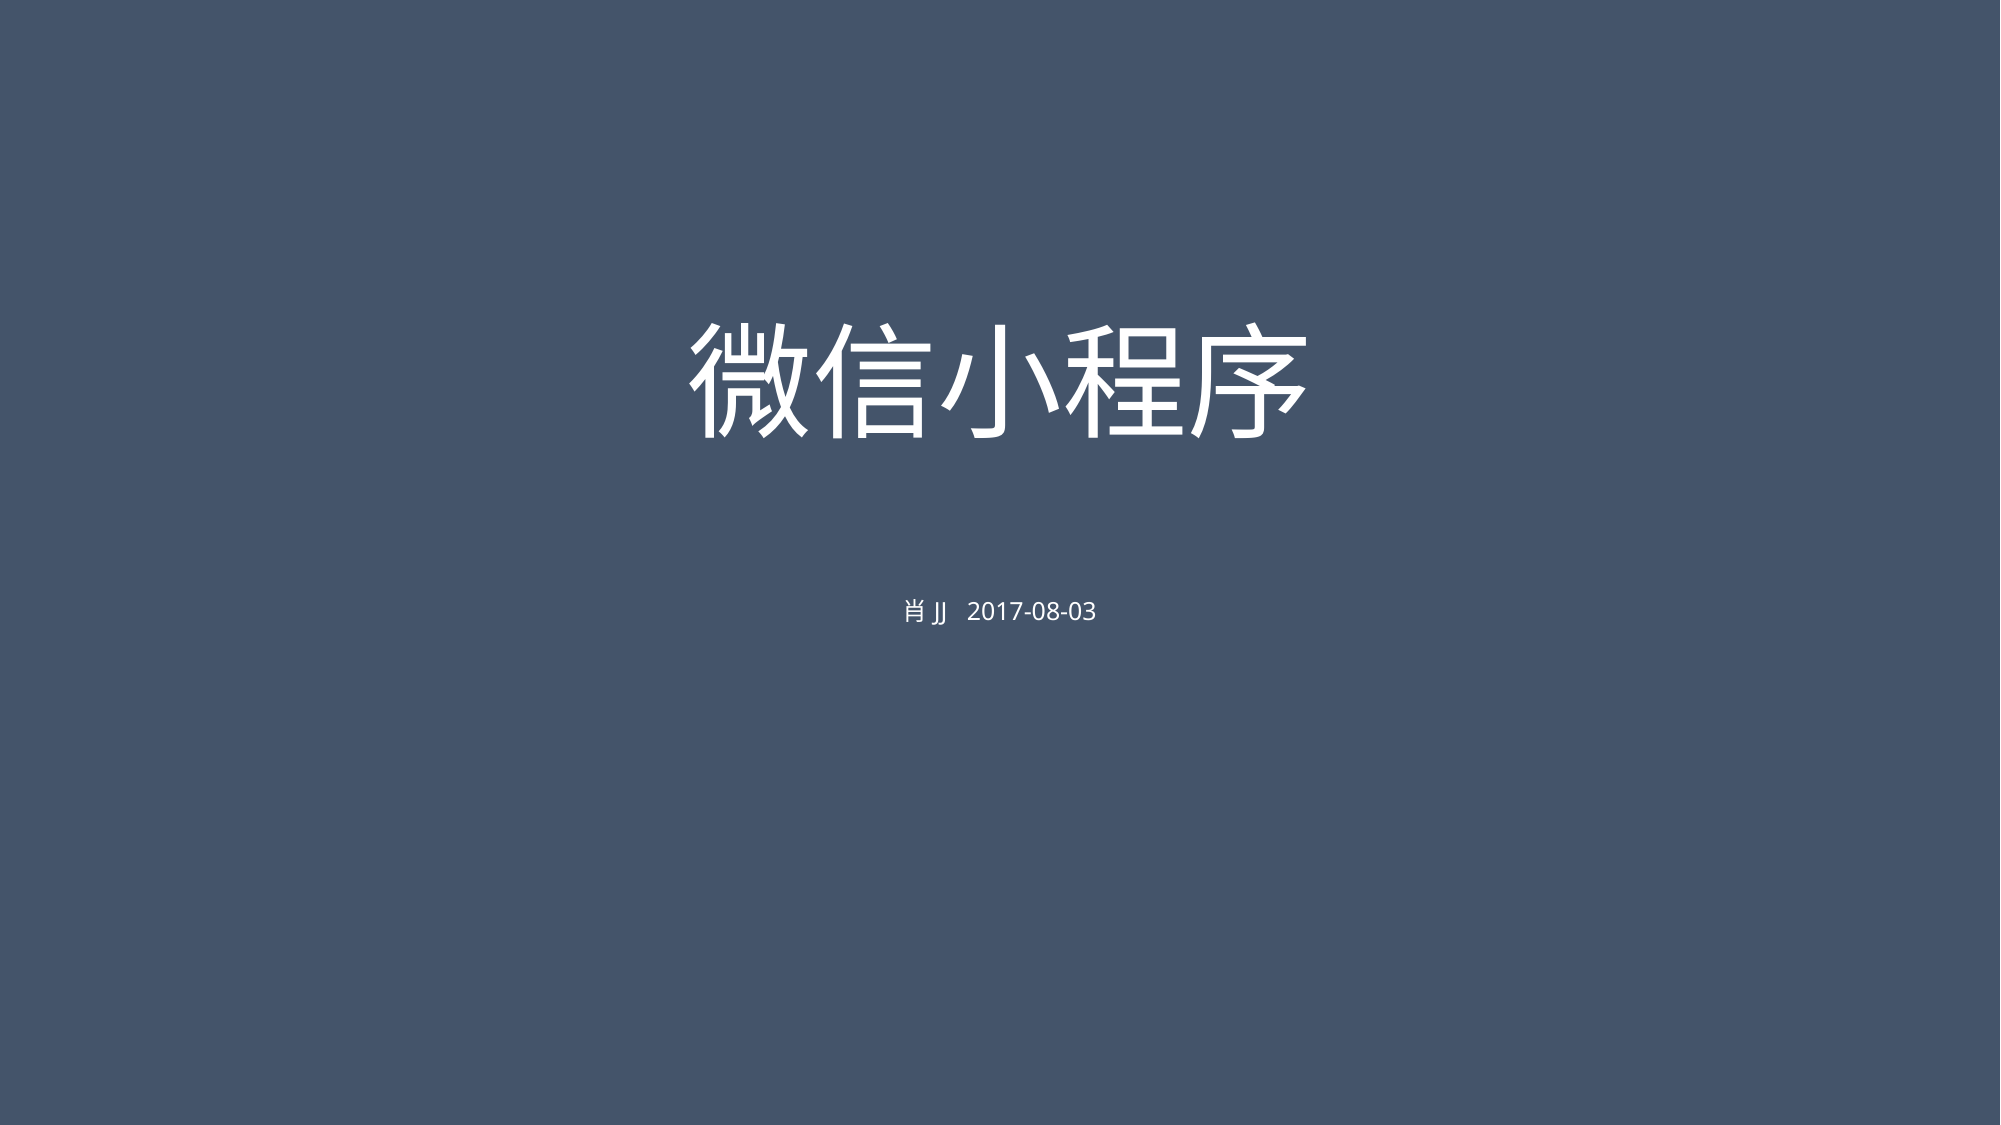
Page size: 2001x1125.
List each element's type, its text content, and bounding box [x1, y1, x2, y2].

title 微信小程序 [249, 285, 1750, 464]
subtitle 肖JJ 2017-08-03 [249, 590, 1750, 647]
